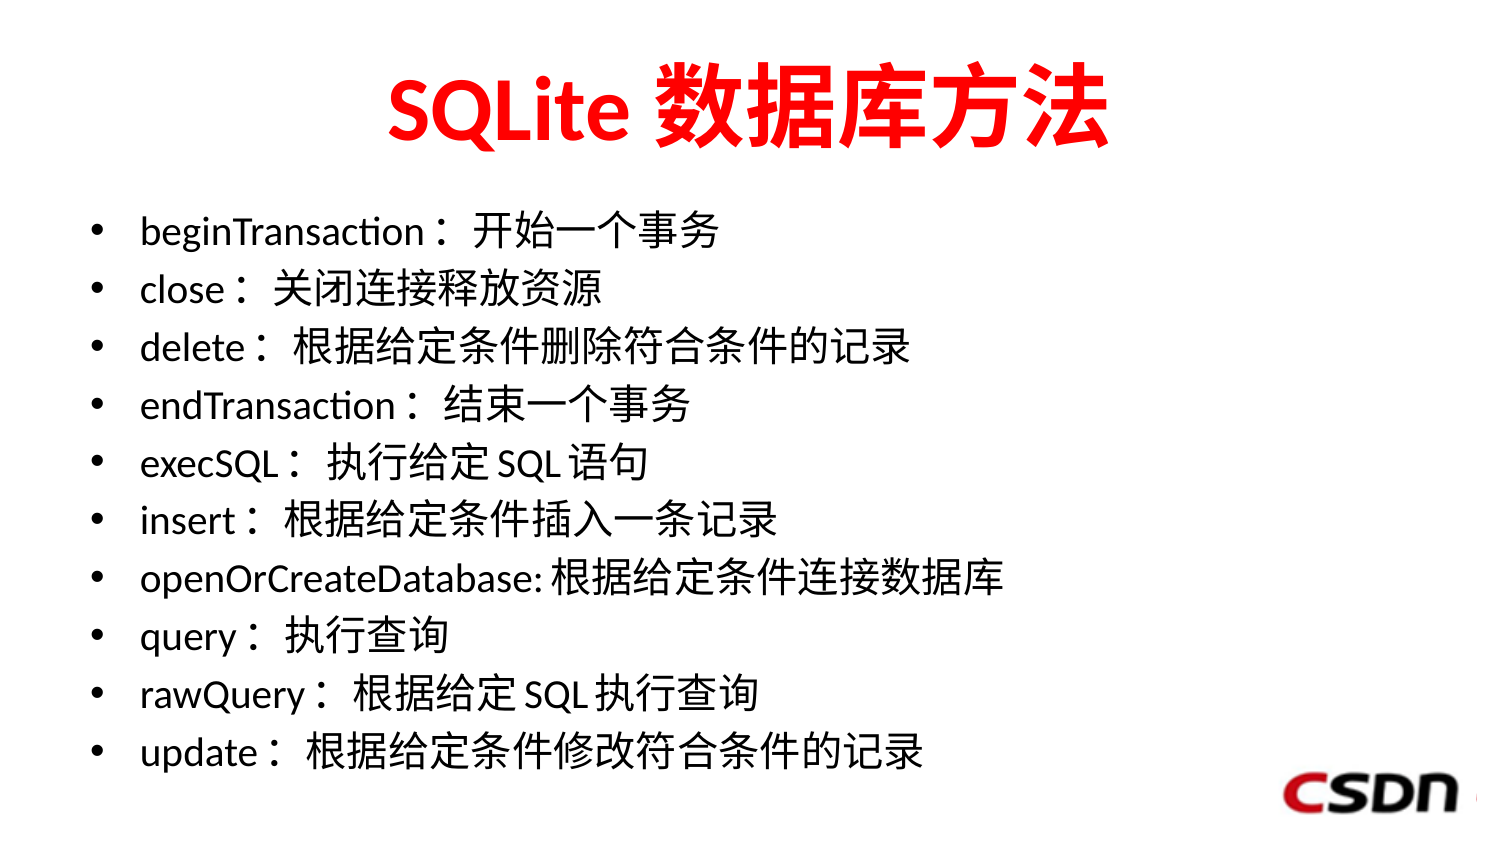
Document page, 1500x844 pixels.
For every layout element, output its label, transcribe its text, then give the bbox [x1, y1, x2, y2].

picture [1257, 740, 1477, 824]
list beginTransaction：开始一个事务 close：关闭连接释放资源 delete：根据给定条件删除符合条件的记录 endTransaction：结束一个事务 execSQL：执行给定SQL语句 insert：根据给定条件插入一条记录 openOrCreateDatabase:根据给定条件连接数据库 query：执行查询 rawQuery：根据给定SQL执行查询 update：根据给定条件修改符合条件的记录 [75, 196, 1425, 789]
title SQLite数据库方法 [75, 33, 1425, 175]
